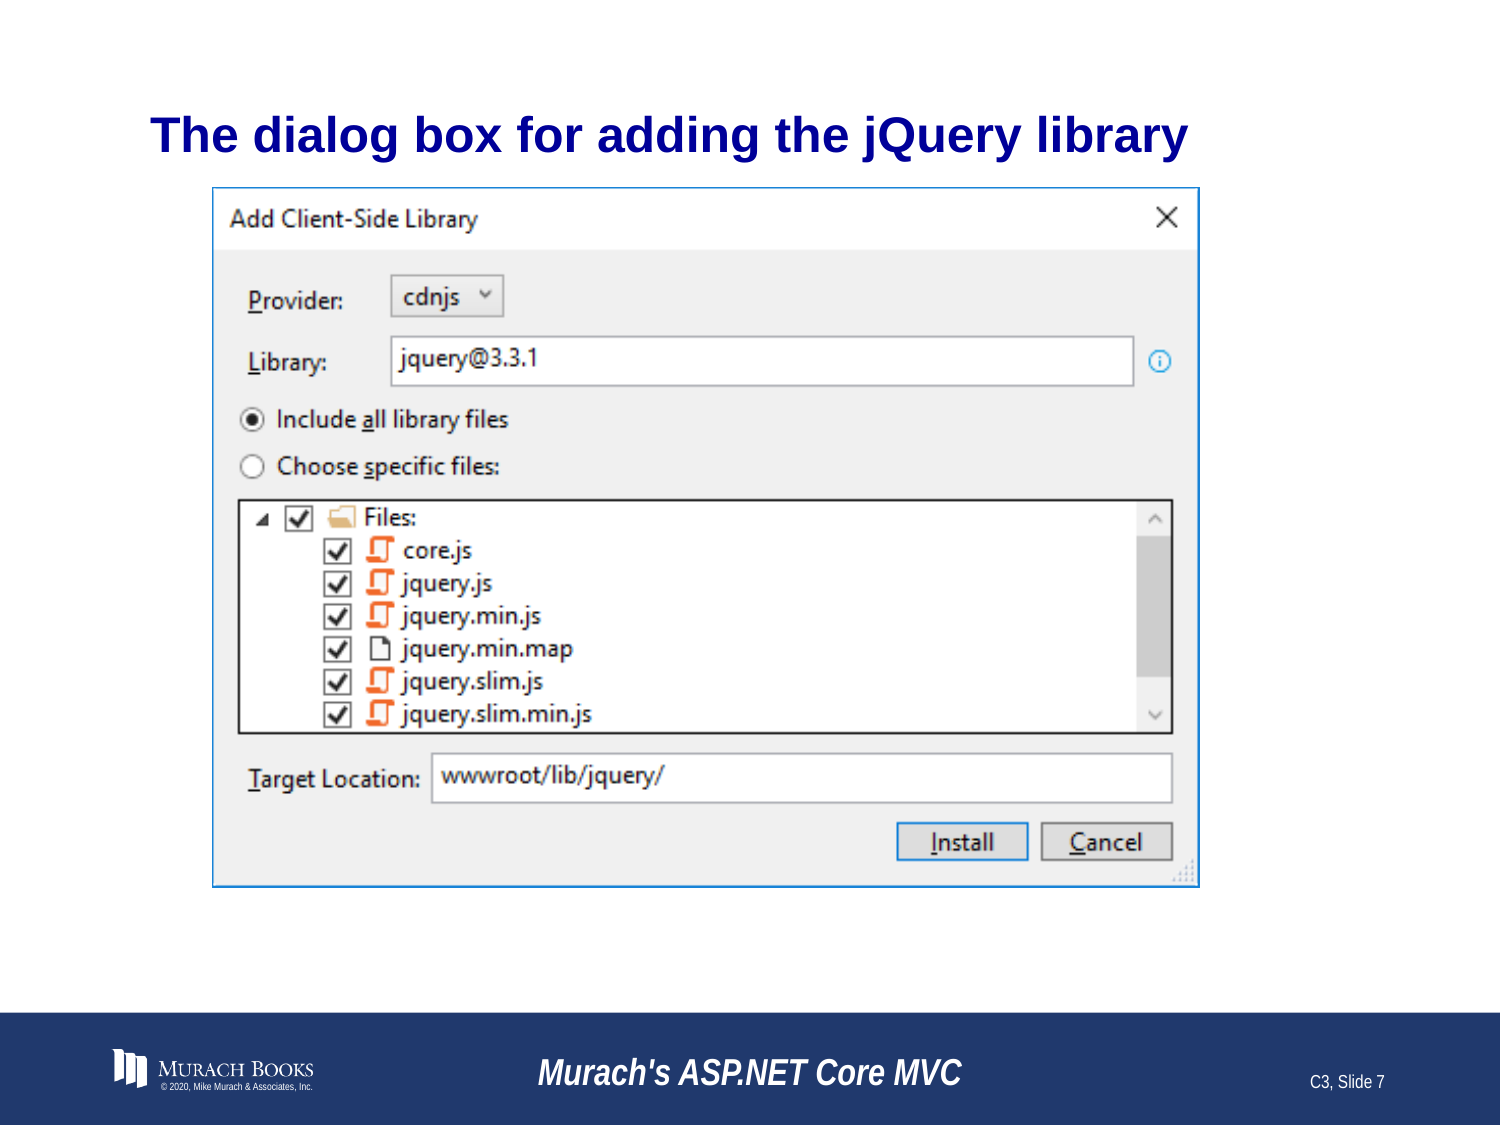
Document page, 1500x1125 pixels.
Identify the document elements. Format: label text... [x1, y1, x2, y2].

slide_number C3, Slide 7 [1087, 1025, 1400, 1100]
slide_number Murach's ASP.NET Core MVC [463, 1025, 1050, 1100]
footer © 2020, Mike Murach & Associates, Inc. [12, 1025, 463, 1100]
title The dialog box for adding the jQuery library [150, 102, 1350, 164]
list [212, 187, 1201, 888]
